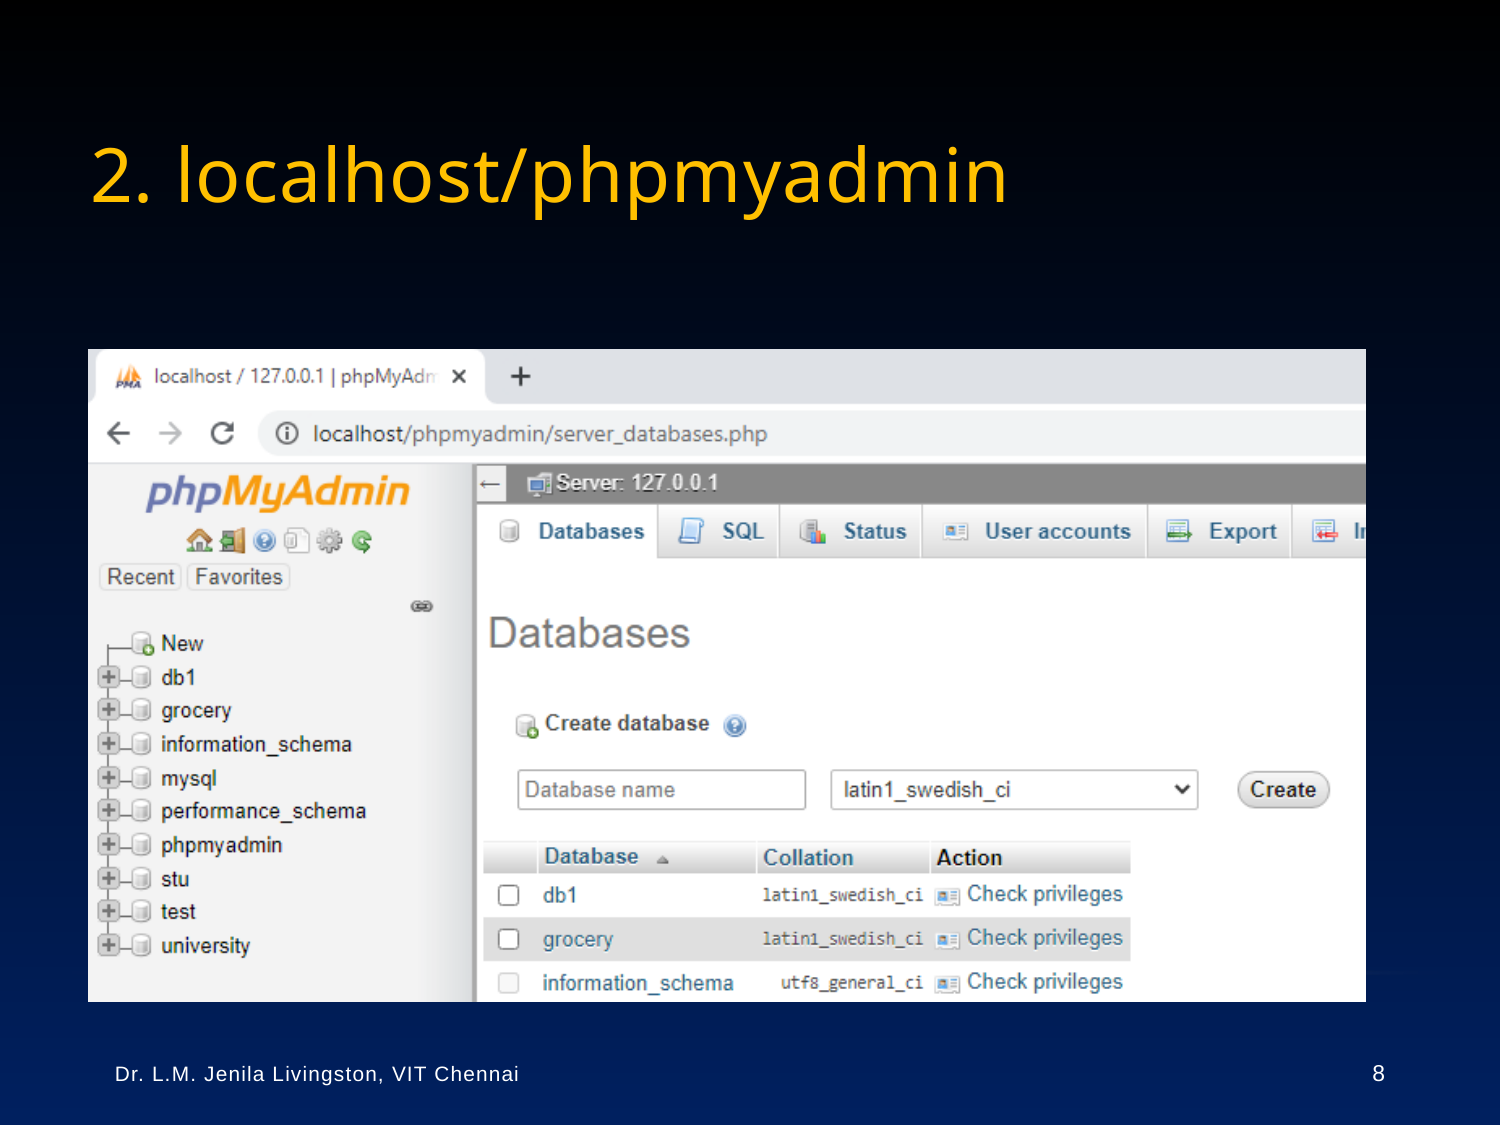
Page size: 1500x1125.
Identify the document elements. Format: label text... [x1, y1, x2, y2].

title 2. localhost/phpmyadmin [75, 37, 1425, 225]
footer Dr. L.M. Jenila Livingston, VIT Chennai [99, 1042, 675, 1103]
picture [0, 0, 1500, 1125]
slide_number 8 [1237, 1042, 1400, 1103]
